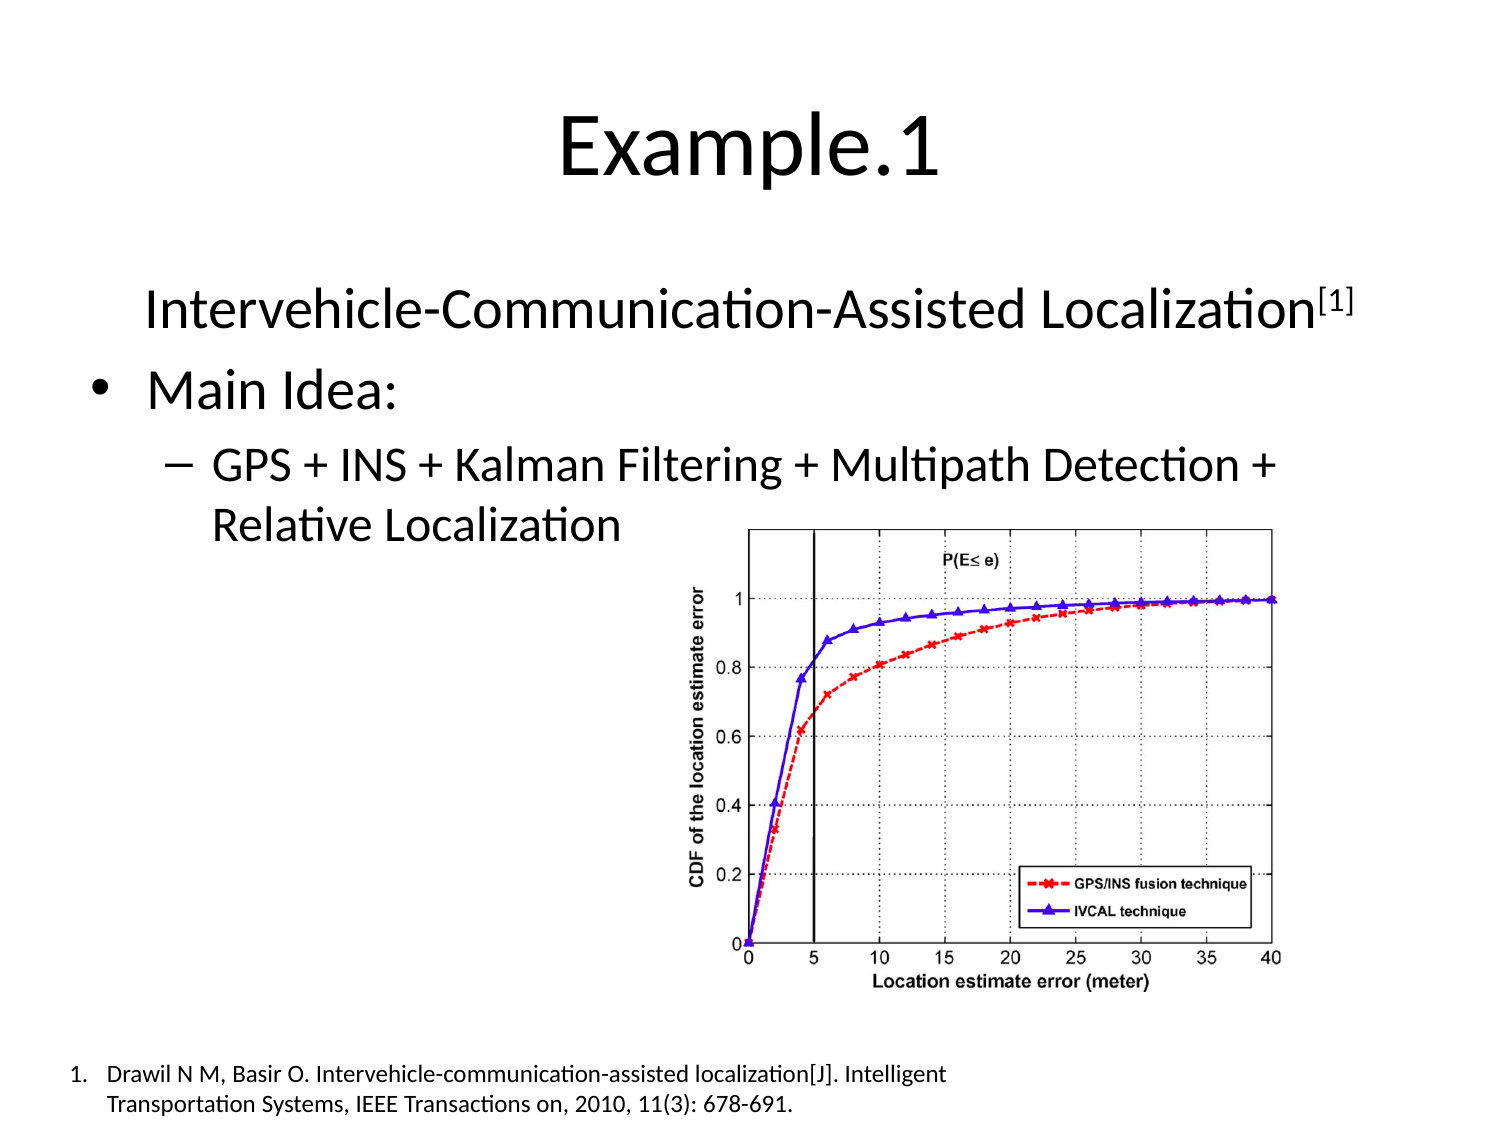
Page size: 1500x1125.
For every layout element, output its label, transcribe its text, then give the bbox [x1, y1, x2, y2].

text_box Drawil N M, Basir O. Intervehicle-communication-assisted localization[J]. Intelligent Transportation Systems, IEEE Transactions on, 2010, 11(3): 678-691. [54, 1049, 1111, 1125]
list Intervehicle-Communication-Assisted Localization[1] Main Idea: GPS + INS + Kalman Filtering + Multipath Detection + Relative Localization [75, 262, 1425, 1005]
picture [674, 515, 1292, 993]
title Example.1 [75, 45, 1425, 233]
